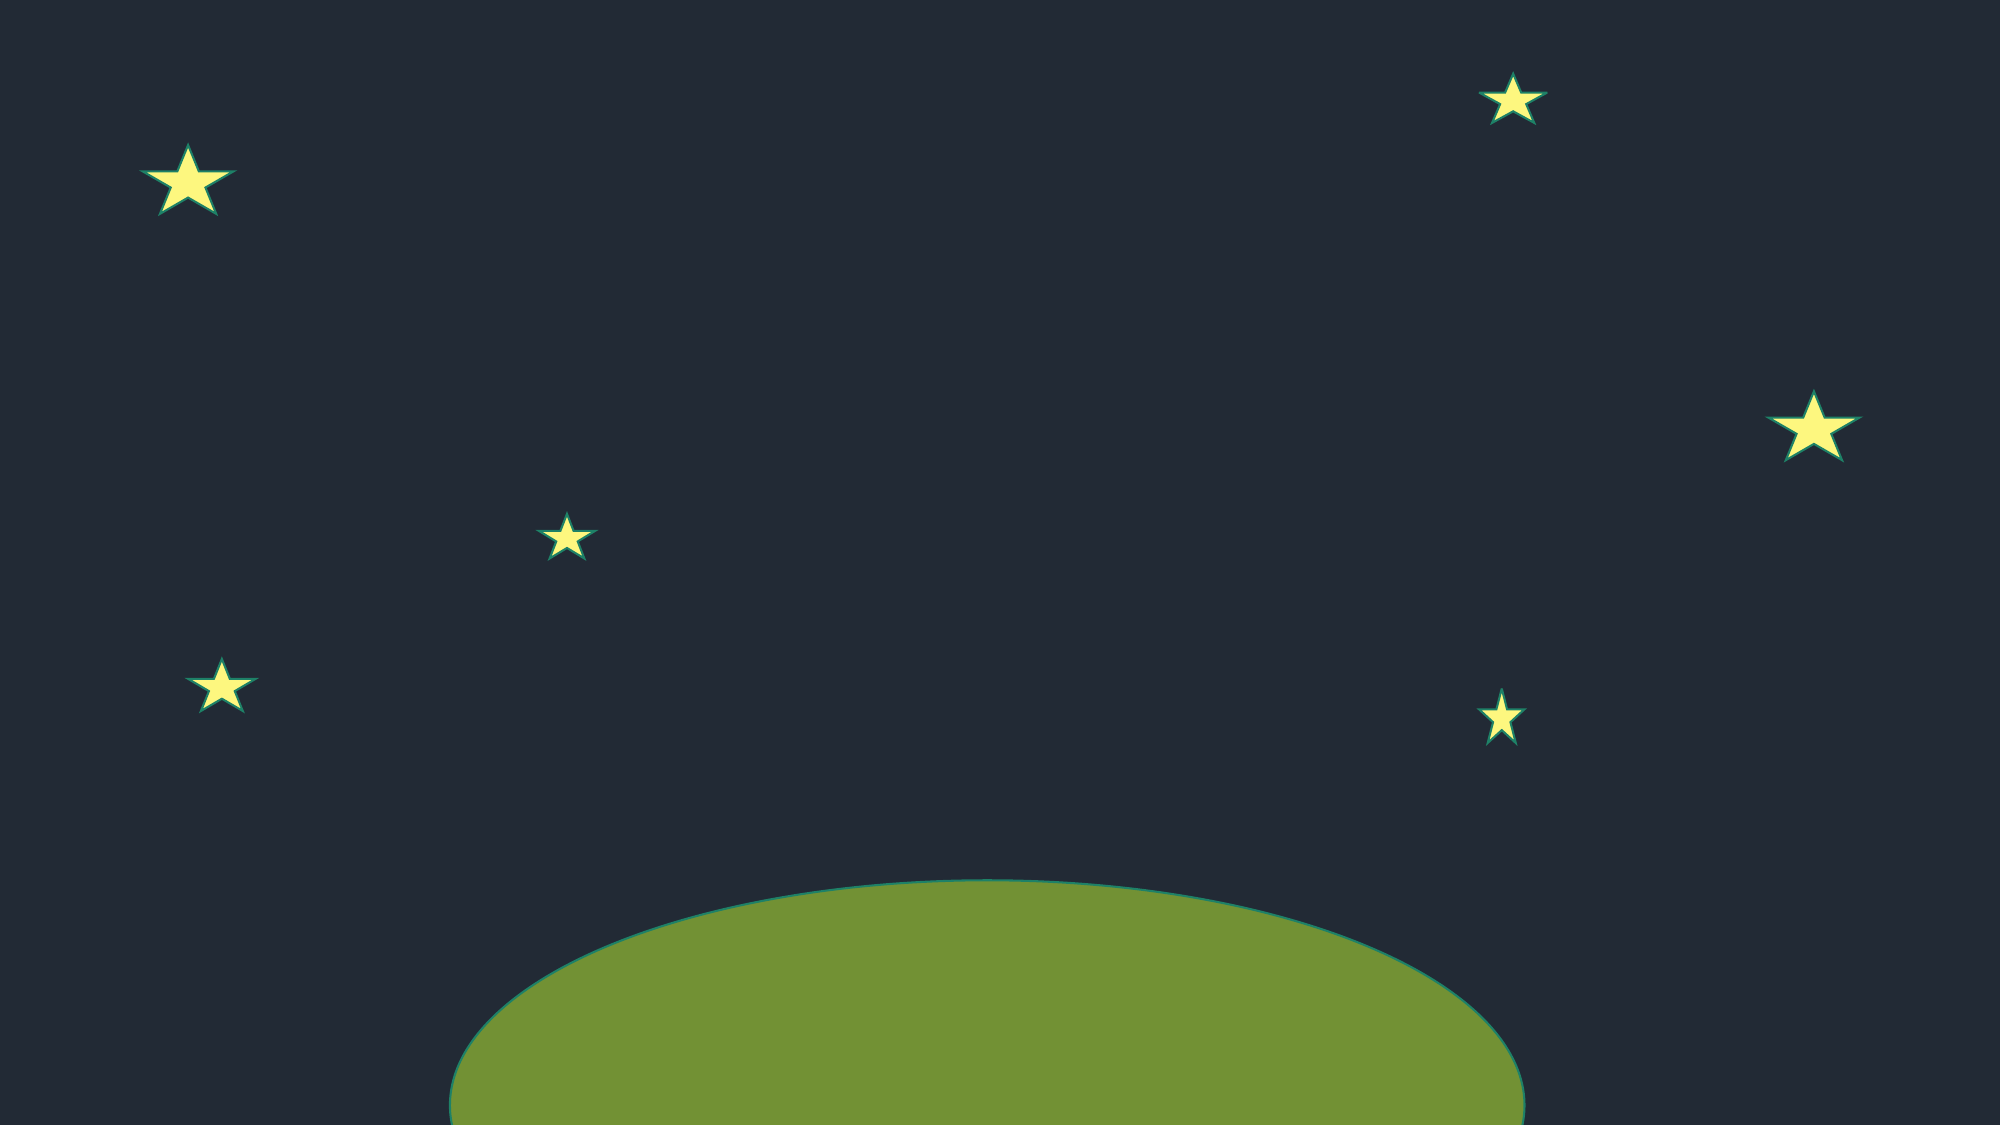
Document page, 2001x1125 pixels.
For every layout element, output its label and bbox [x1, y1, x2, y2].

text_box [1478, 71, 1548, 126]
text_box [448, 879, 1526, 1125]
text_box [535, 511, 599, 561]
text_box [138, 142, 238, 217]
text_box [1476, 688, 1528, 747]
text_box [184, 656, 260, 714]
text_box [1764, 388, 1864, 463]
